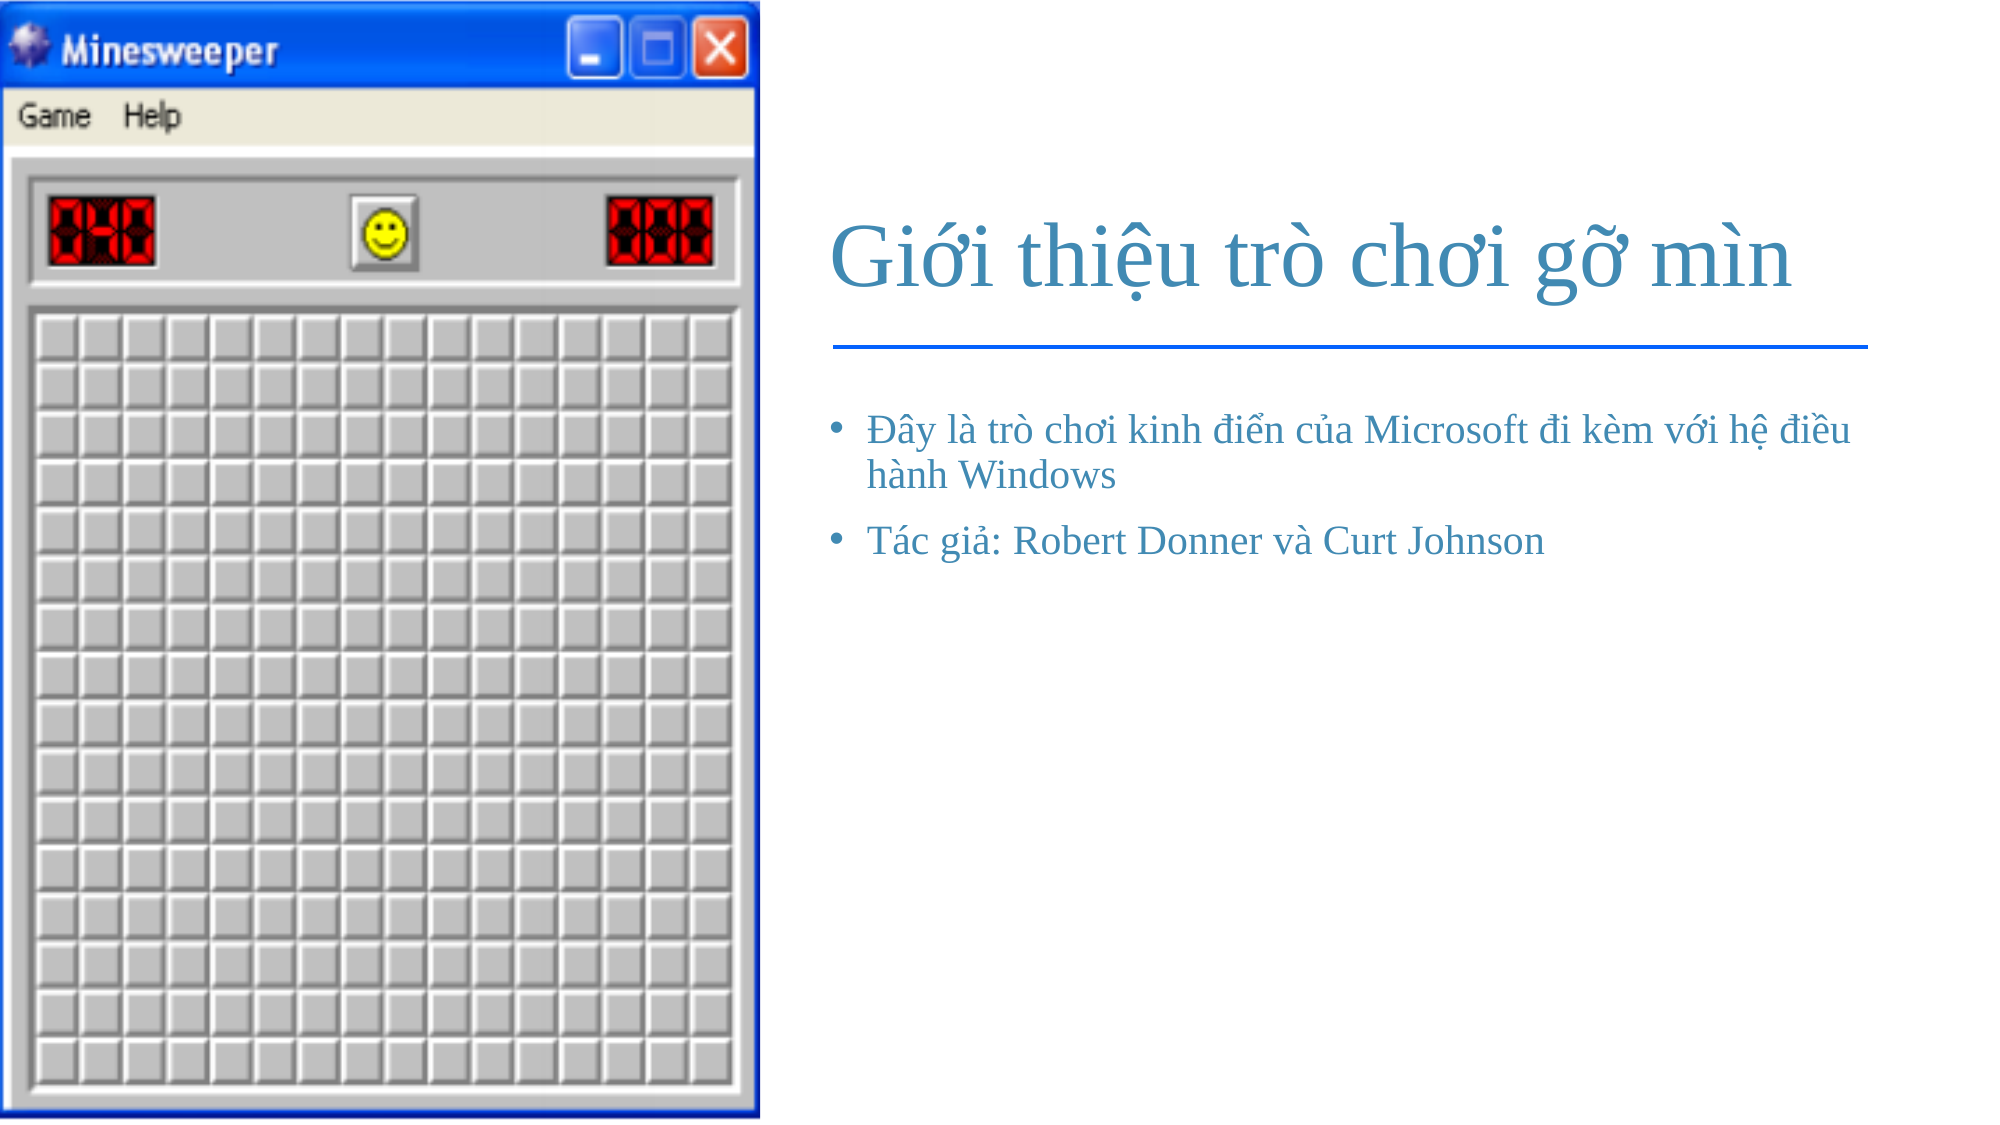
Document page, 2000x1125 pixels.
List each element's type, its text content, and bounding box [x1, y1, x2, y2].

list Đây là trò chơi kinh điển của Microsoft đi kèm với hệ điều hành Windows Tác giả: Robert Donner và Curt Johnson [814, 399, 1895, 1021]
picture [0, 0, 761, 1125]
title Giới thiệu trò chơi gỡ mìn [814, 103, 1895, 315]
